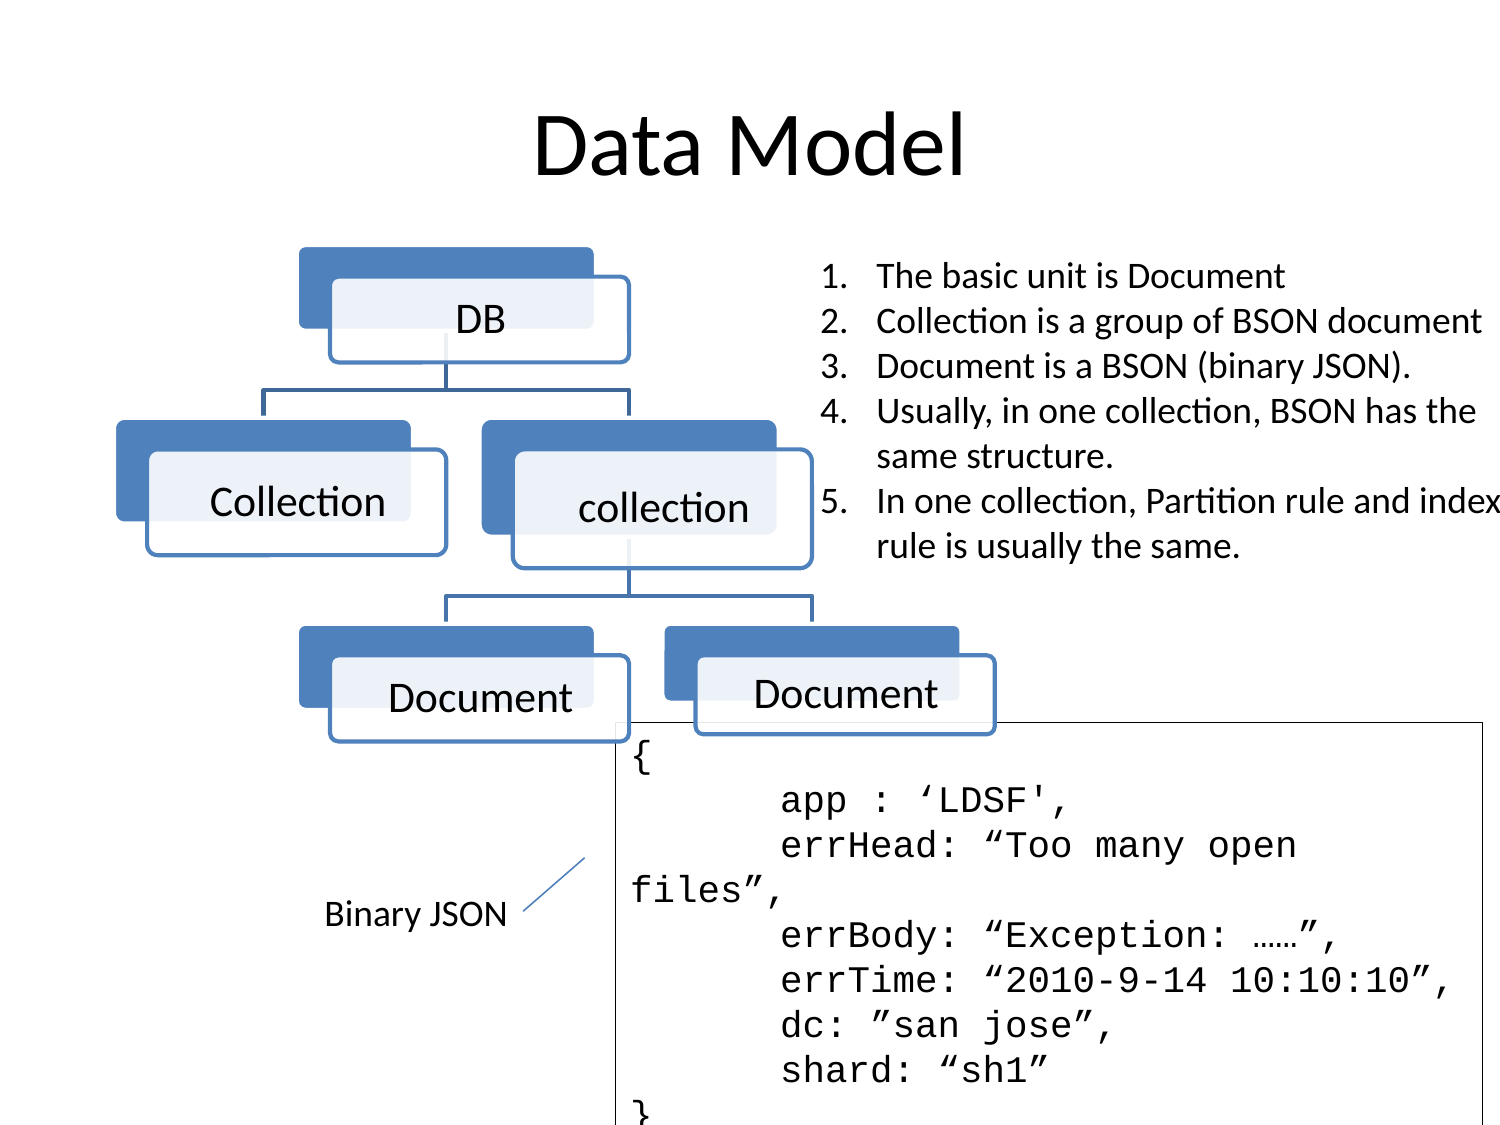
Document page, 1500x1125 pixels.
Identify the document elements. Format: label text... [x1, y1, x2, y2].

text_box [523, 857, 585, 912]
text_box { app : ‘LDSF', errHead: “Too many open files”, errBody: “Exception: ……”, errTime: “2010-9-14 10:10:10”, dc: ”san jose”, shard: “sh1” } [615, 722, 1483, 1125]
text_box Binary JSON [309, 881, 524, 942]
text_box The basic unit is Document Collection is a group of BSON document Document is a BSON (binary JSON). Usually, in one collection, BSON has the same structure. In one collection, Partition rule and index rule is usually the same. [1000, 243, 1500, 574]
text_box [113, 219, 996, 767]
title Data Model [75, 45, 1425, 233]
